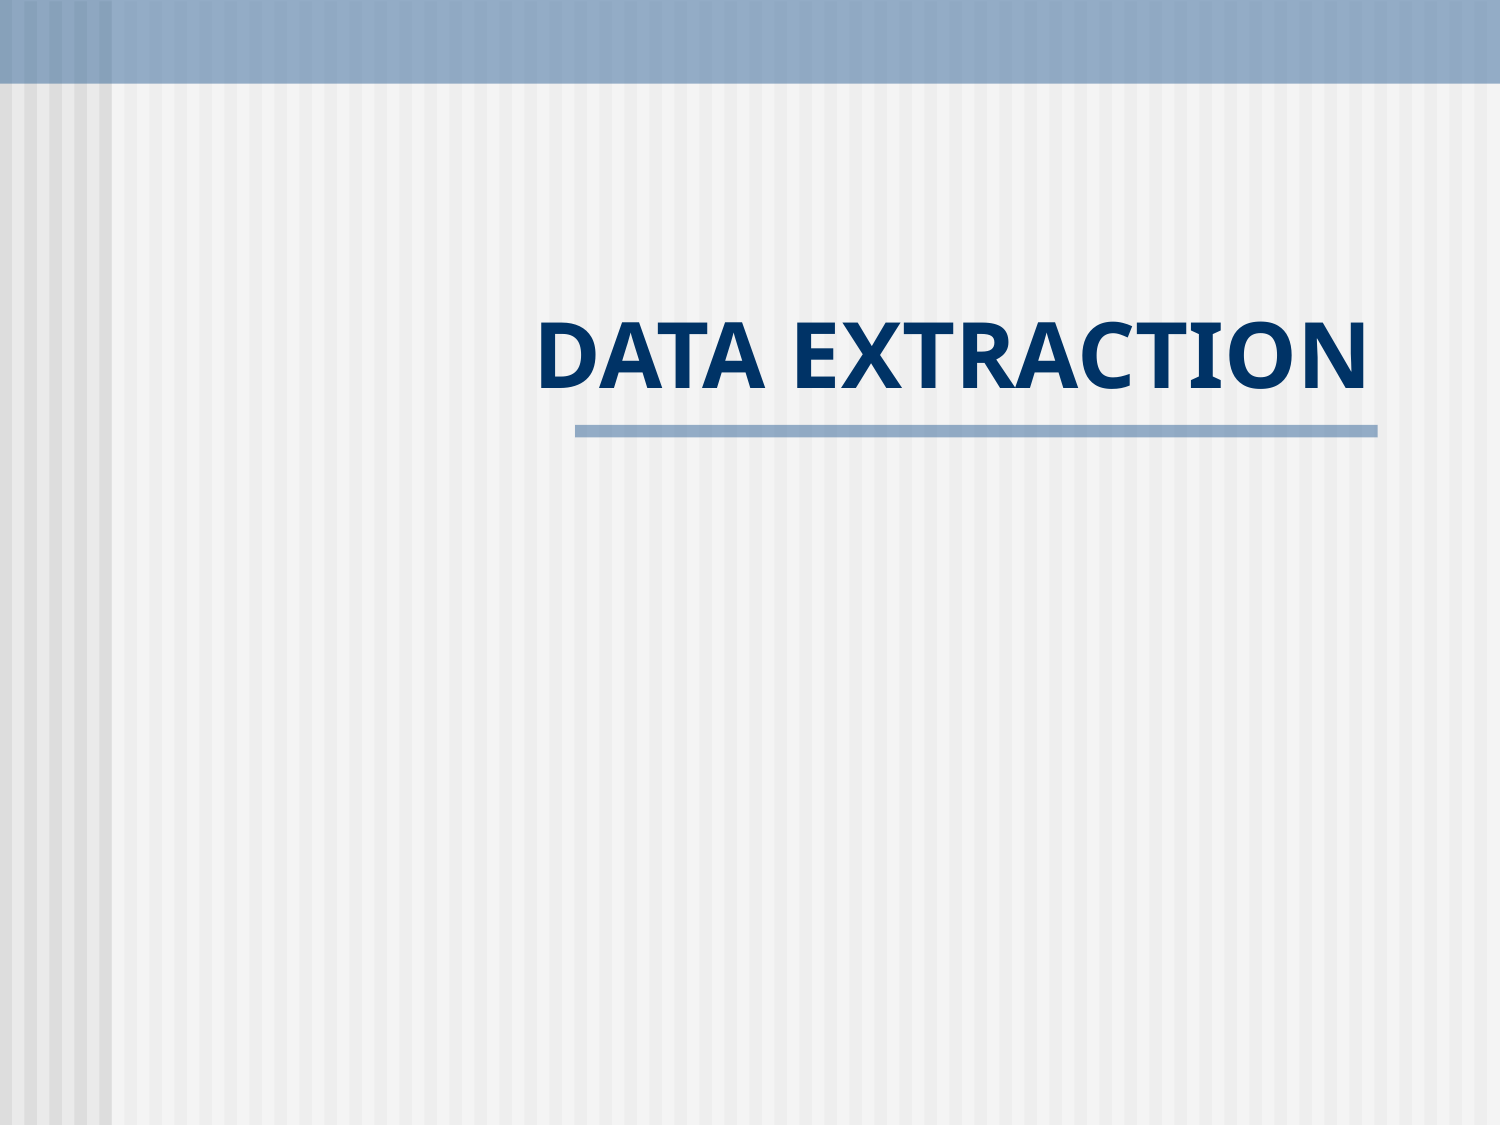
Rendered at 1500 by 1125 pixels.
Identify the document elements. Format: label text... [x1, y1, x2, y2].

title DATA EXTRACTION [127, 179, 1388, 416]
